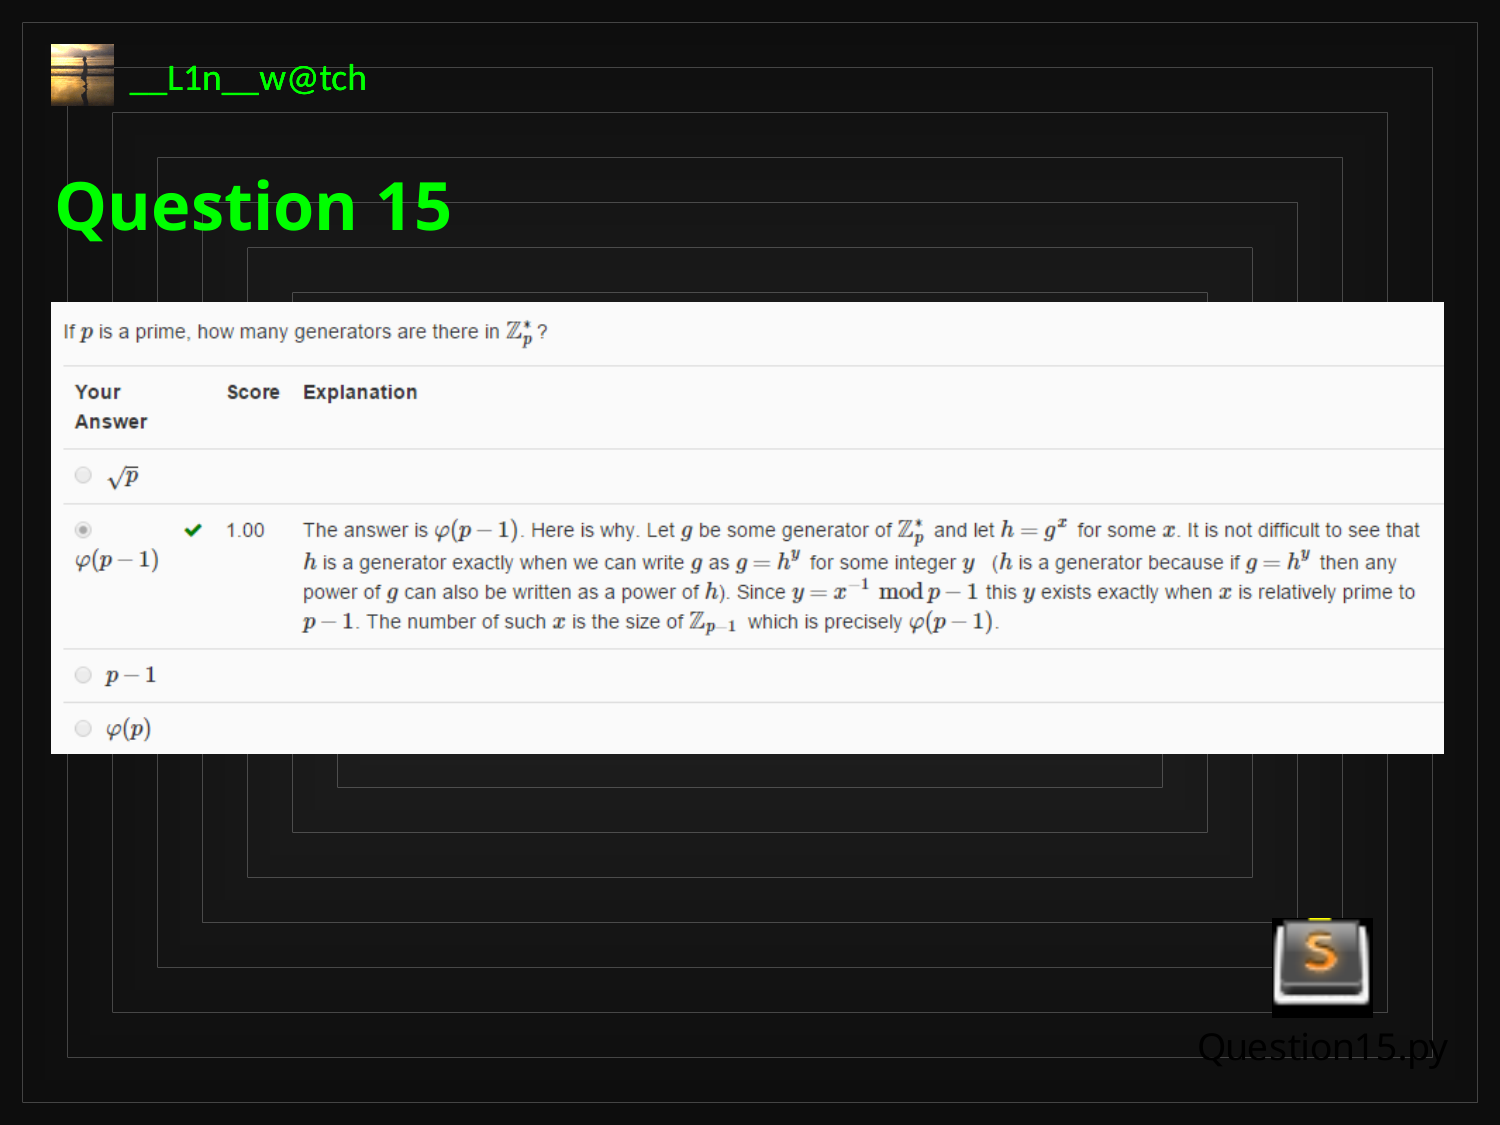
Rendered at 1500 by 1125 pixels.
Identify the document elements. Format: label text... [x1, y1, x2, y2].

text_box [51, 44, 384, 106]
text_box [1159, 918, 1486, 1083]
text_box Question 15 [39, 155, 468, 251]
picture [51, 302, 1444, 754]
